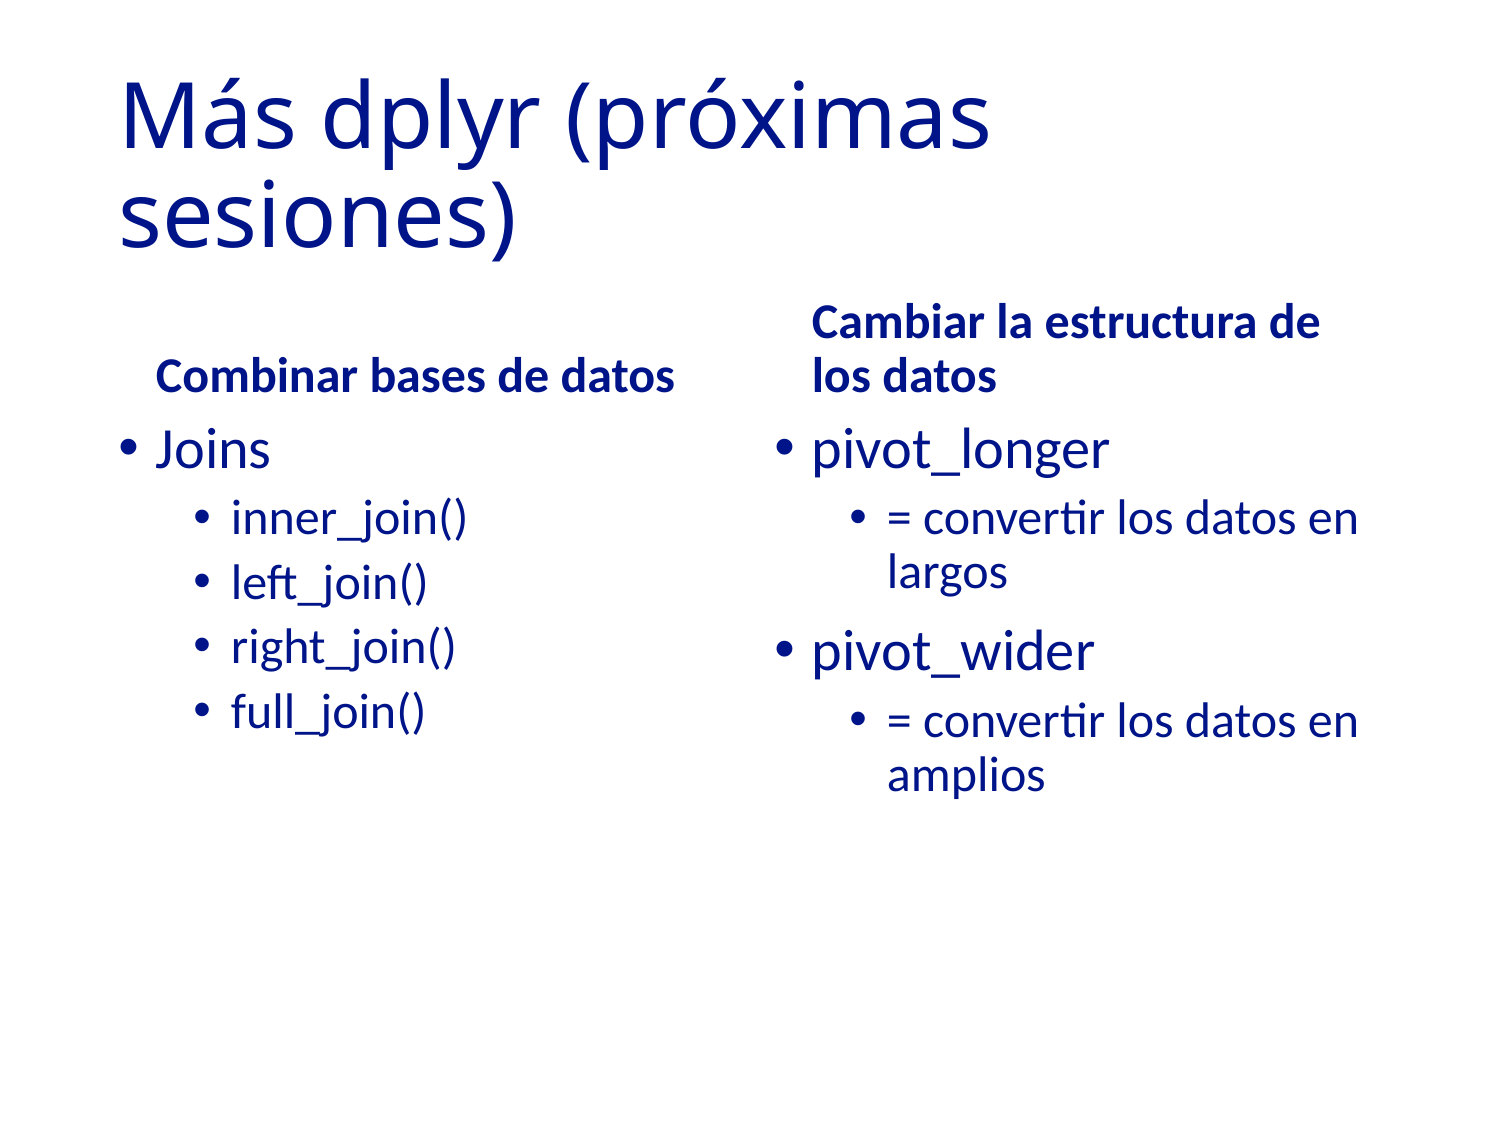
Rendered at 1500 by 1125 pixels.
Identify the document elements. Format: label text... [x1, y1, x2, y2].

list Joins inner_join() left_join() right_join() full_join() [103, 410, 738, 1016]
list pivot_longer = convertir los datos en largos pivot_wider = convertir los datos en amplios [759, 410, 1397, 1016]
list Cambiar la estructura de los datos [759, 275, 1397, 410]
title Más dplyr (próximas sesiones) [103, 59, 1398, 278]
list Combinar bases de datos [103, 275, 738, 410]
